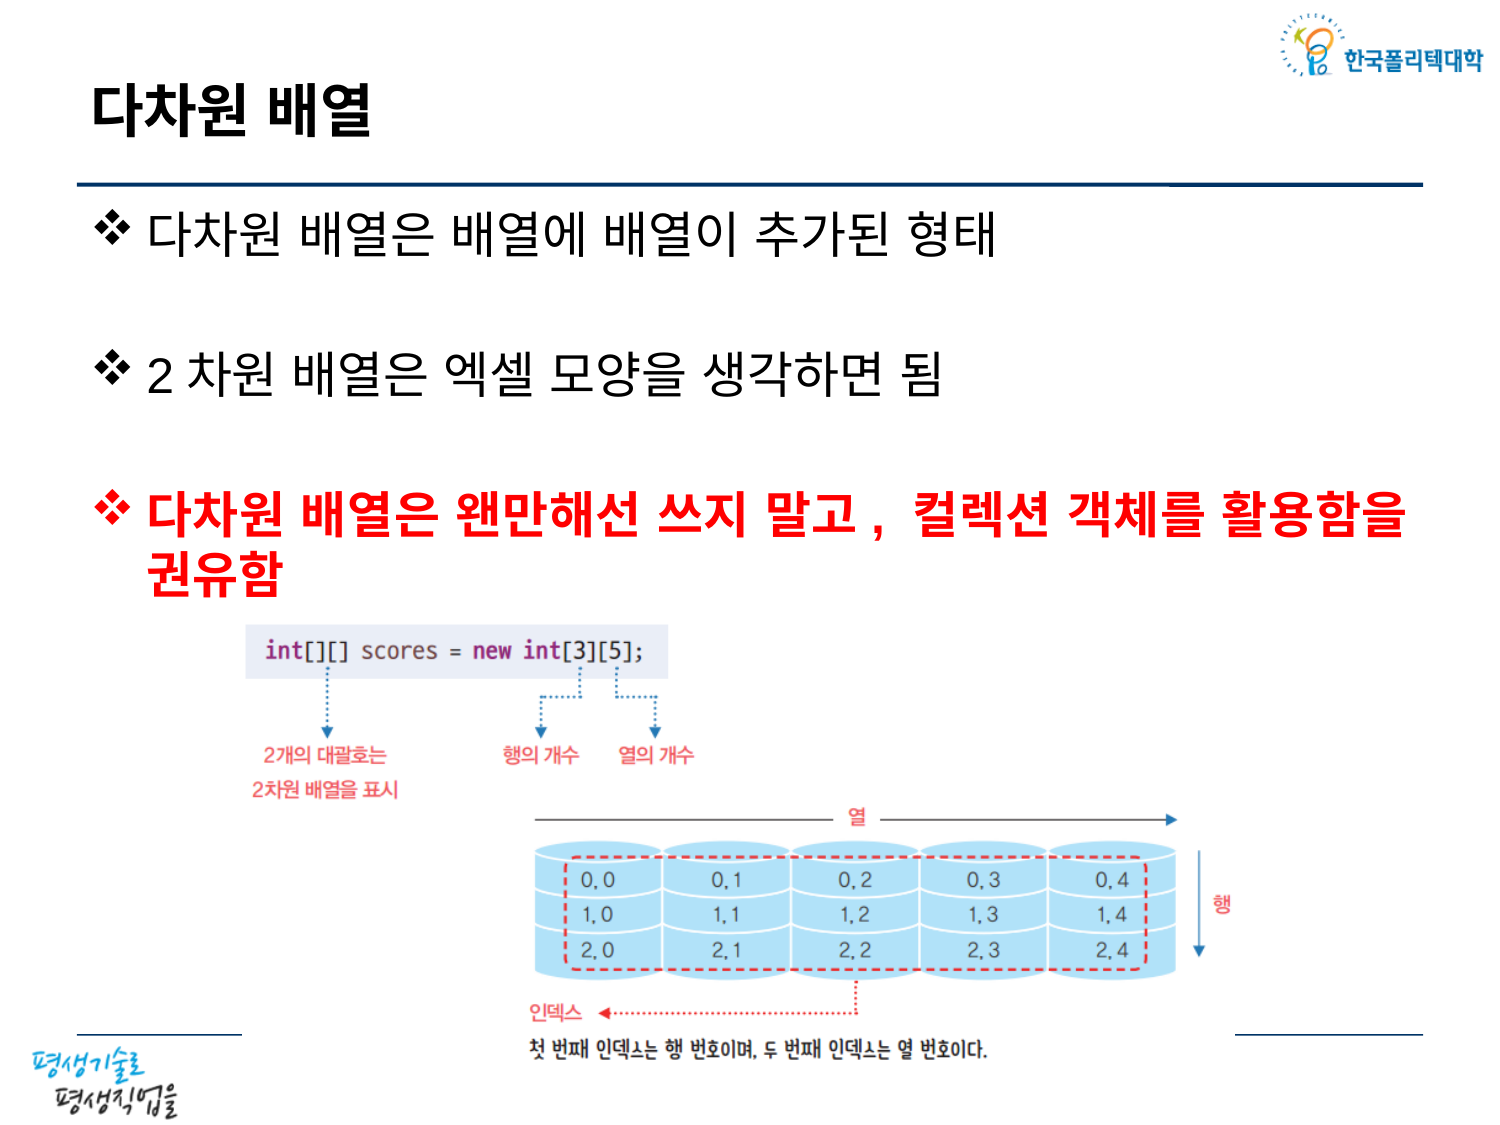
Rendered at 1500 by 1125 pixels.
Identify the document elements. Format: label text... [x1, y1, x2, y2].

picture [241, 621, 1235, 1067]
picture [17, 1039, 226, 1122]
list 다차원 배열은 배열에 배열이 추가된 형태 2차원 배열은 엑셀 모양을 생각하면 됨 다차원 배열은 왠만해선 쓰지 말고, 컬렉션 객체를 활용함을 권유함 [74, 196, 1424, 1006]
title 다차원 배열 [74, 44, 1426, 173]
picture [1275, 6, 1489, 84]
